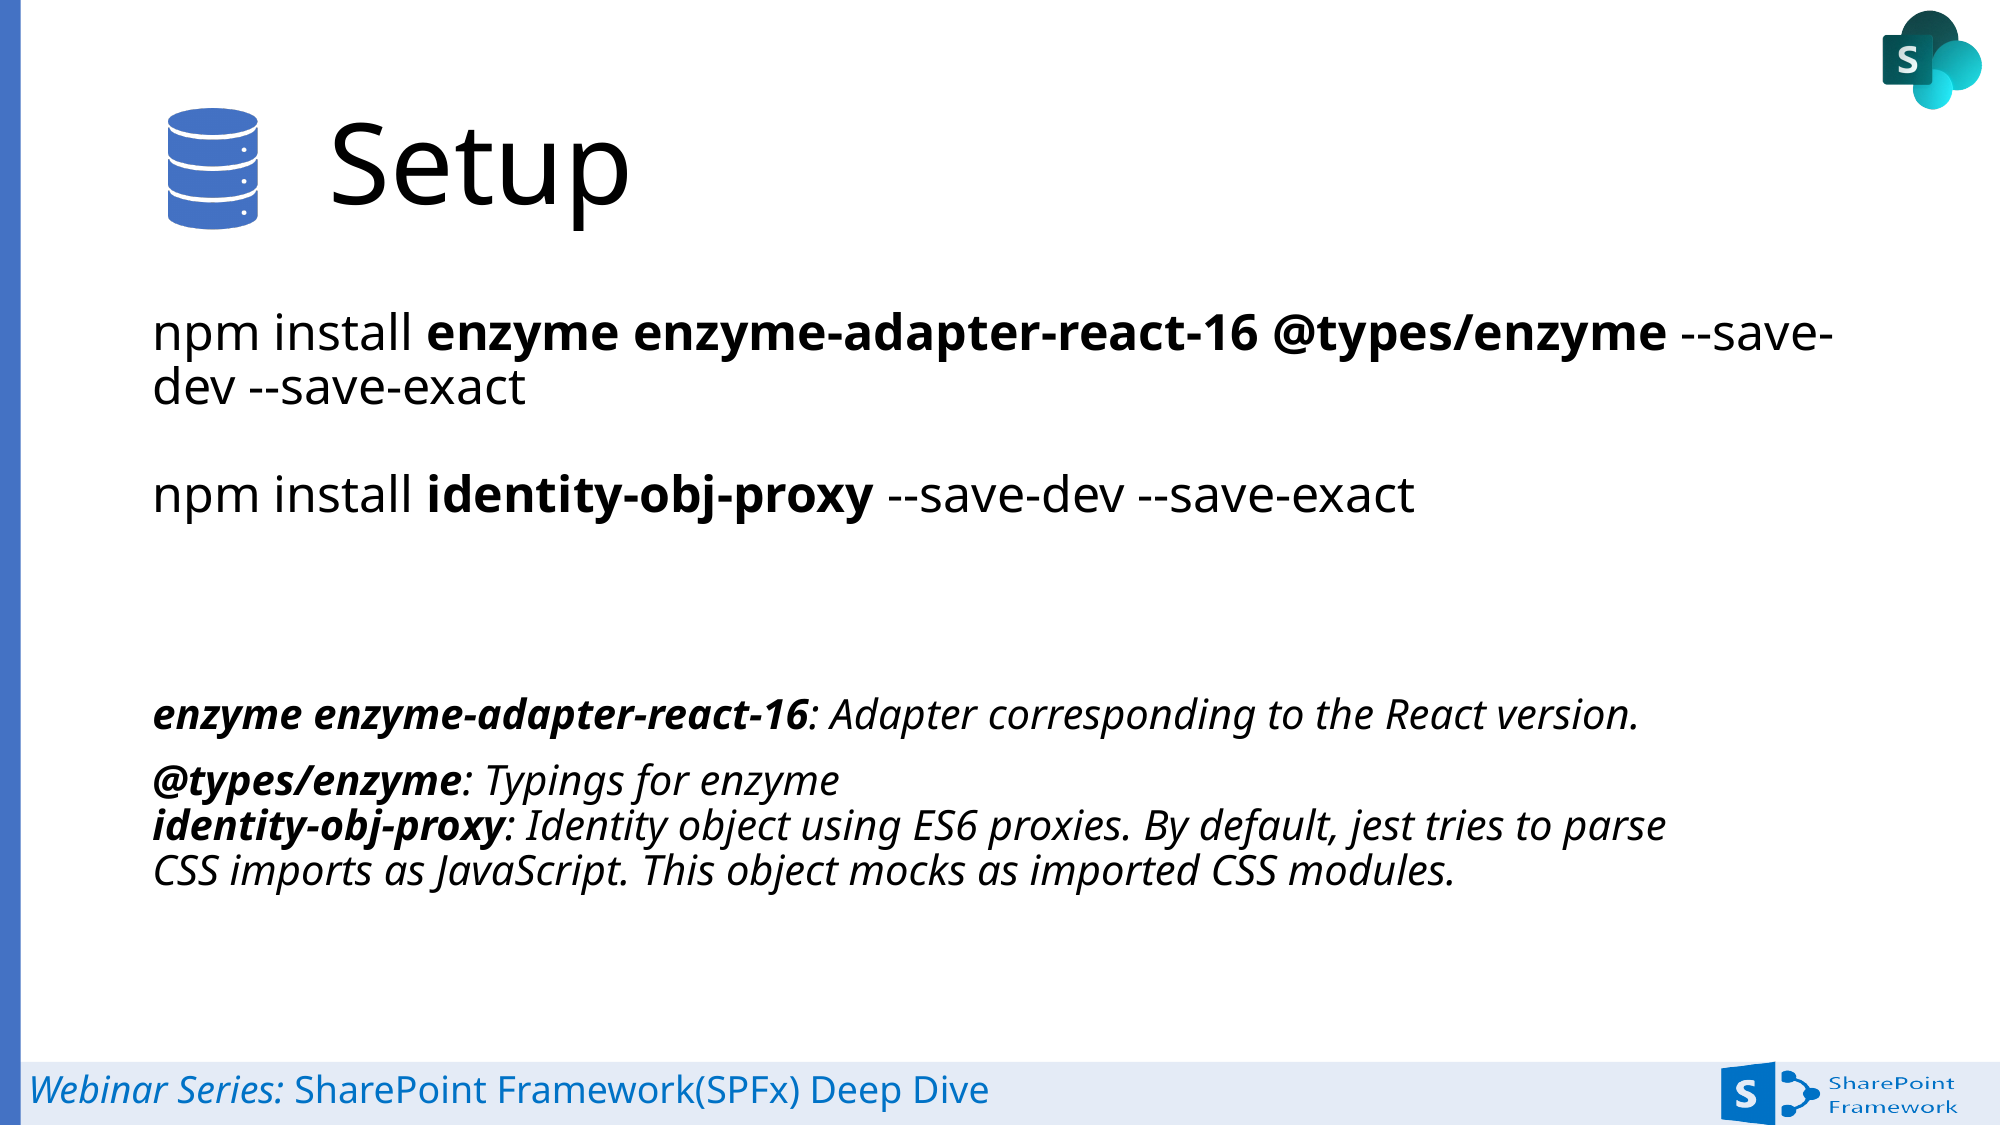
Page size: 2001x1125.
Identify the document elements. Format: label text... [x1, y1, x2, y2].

picture [1881, 9, 1984, 111]
list npm install enzyme enzyme-adapter-react-16 @types/enzyme --save-dev --save-exact npm install identity-obj-proxy --save-dev --save-exact enzyme enzyme-adapter-react-16: Adapter corresponding to the React version. @types/enzyme: Typings for enzyme identity-obj-proxy: Identity object using ES6 proxies. By default, jest tries to parse CSS imports as JavaScript. This object mocks as imported CSS modules. [137, 299, 1863, 1014]
picture [137, 93, 288, 244]
picture [21, 1057, 2000, 1125]
text_box [0, 0, 21, 1125]
title Setup [313, 59, 1863, 278]
